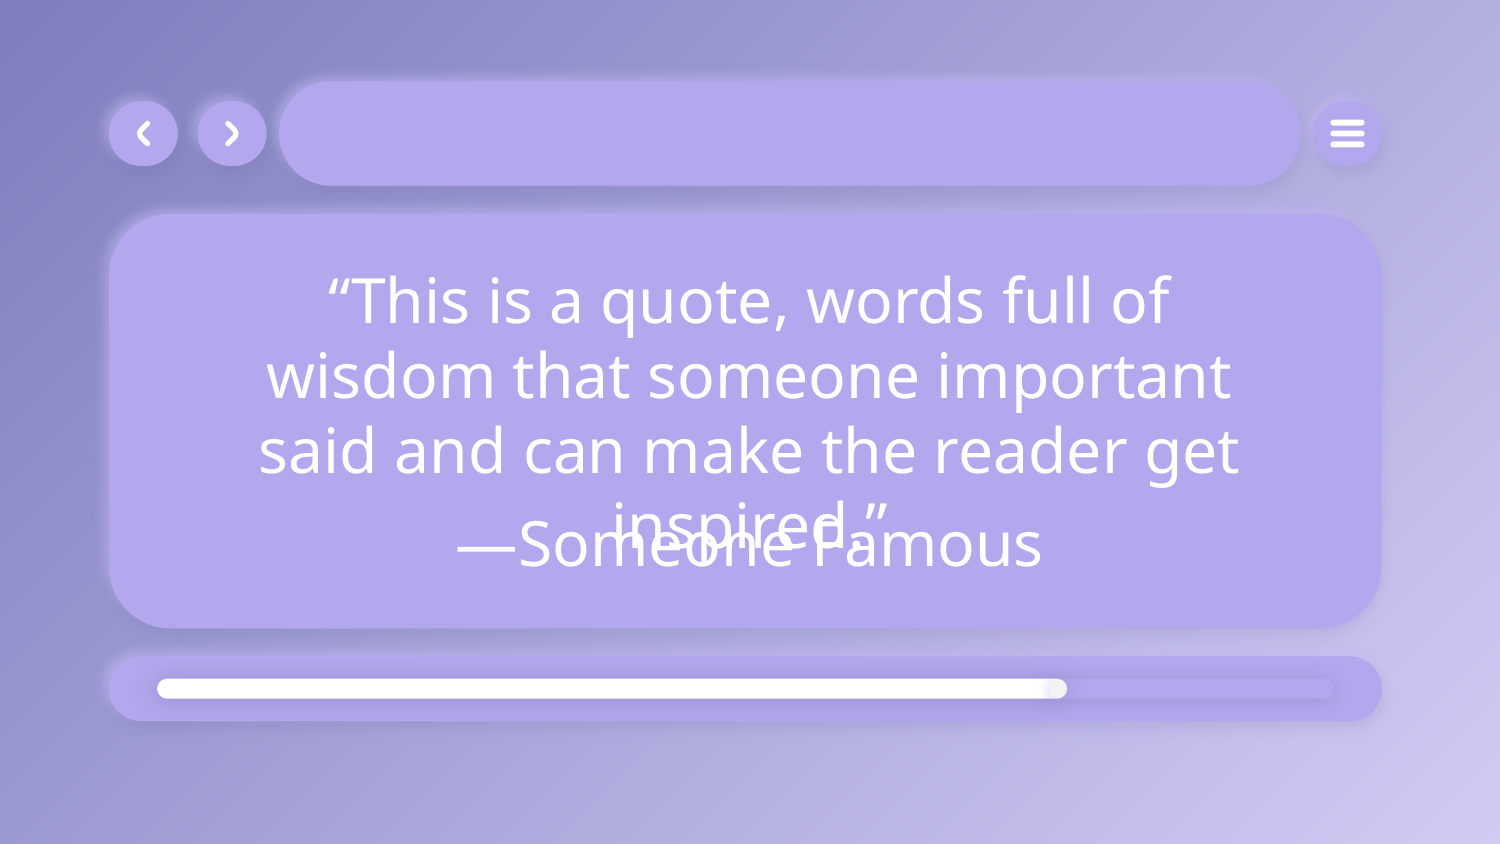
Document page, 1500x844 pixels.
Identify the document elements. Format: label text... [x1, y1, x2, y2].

subtitle “This is a quote, words full of wisdom that someone important said and can make the reader get inspired.” [201, 246, 1299, 489]
title —Someone Famous [392, 489, 1108, 576]
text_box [108, 656, 1383, 722]
text_box [136, 120, 151, 147]
text_box [108, 101, 178, 166]
text_box [225, 120, 239, 147]
text_box [197, 101, 267, 166]
